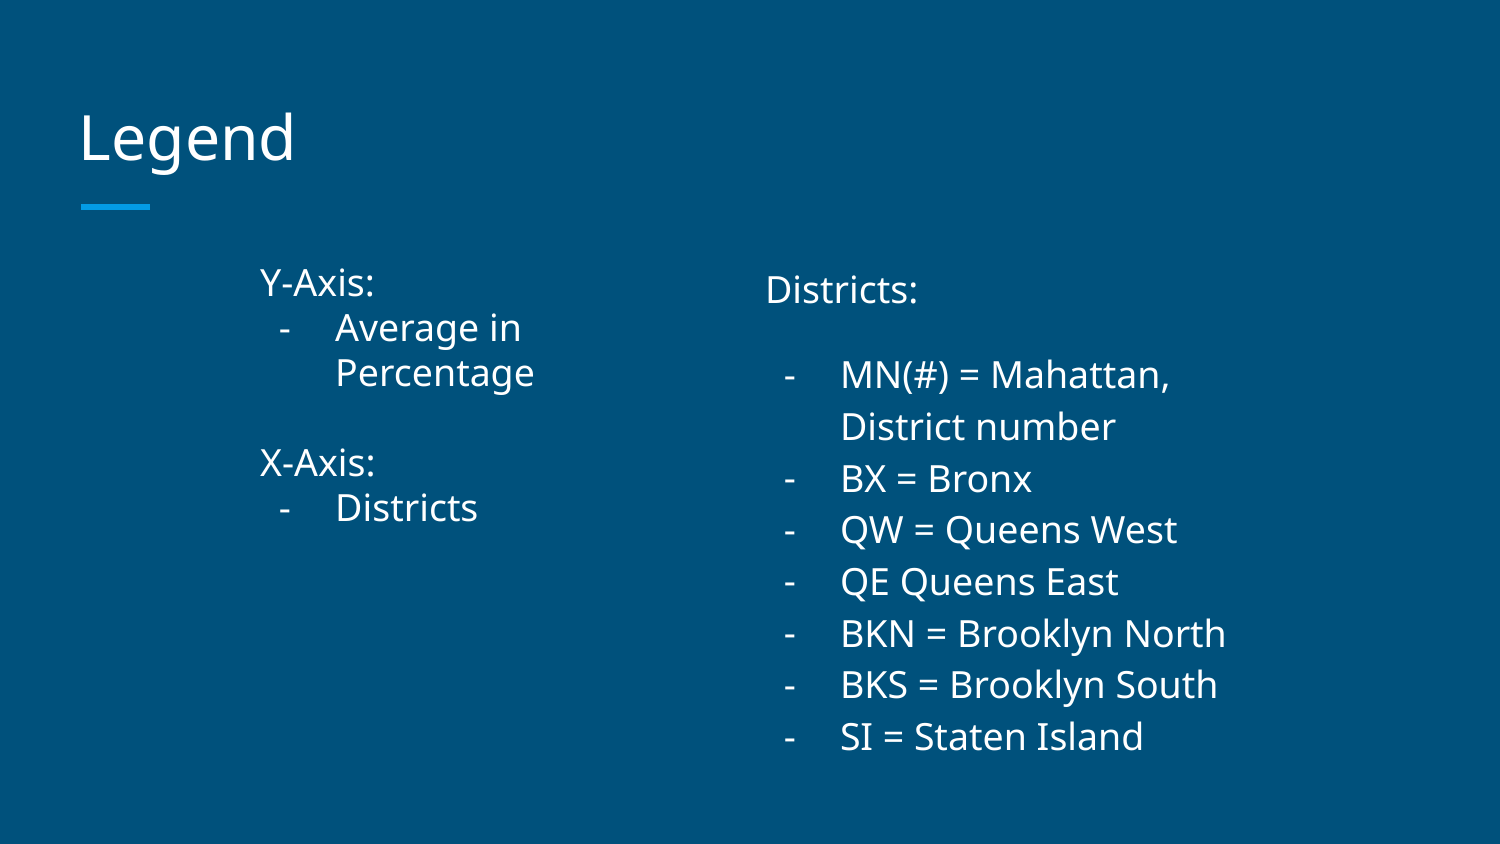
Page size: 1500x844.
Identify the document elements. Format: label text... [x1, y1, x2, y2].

title Legend [63, 75, 1437, 188]
text_box Y-Axis: Average in Percentage X-Axis: Districts [245, 244, 684, 750]
list Districts: MN(#) = Mahattan, District number BX = Bronx QW = Queens West QE Queens East BKN = Brooklyn North BKS = Brooklyn South SI = Staten Island [750, 244, 1316, 750]
